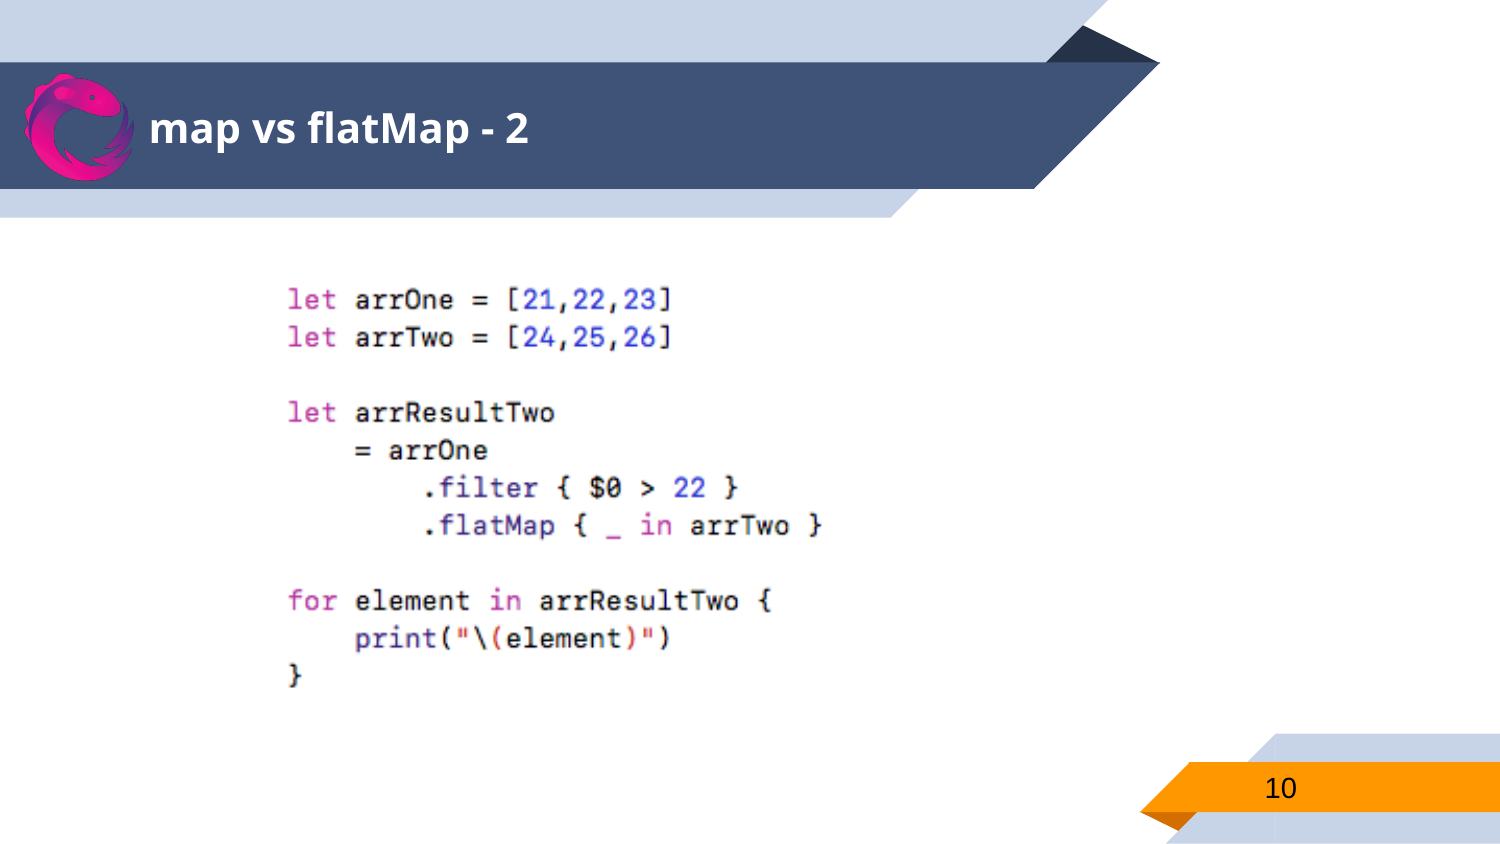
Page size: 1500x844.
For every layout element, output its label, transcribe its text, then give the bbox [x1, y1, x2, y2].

picture [24, 72, 134, 182]
picture [228, 253, 859, 713]
slide_number 10 [1249, 760, 1494, 813]
title map vs flatMap - 2 [133, 64, 997, 190]
